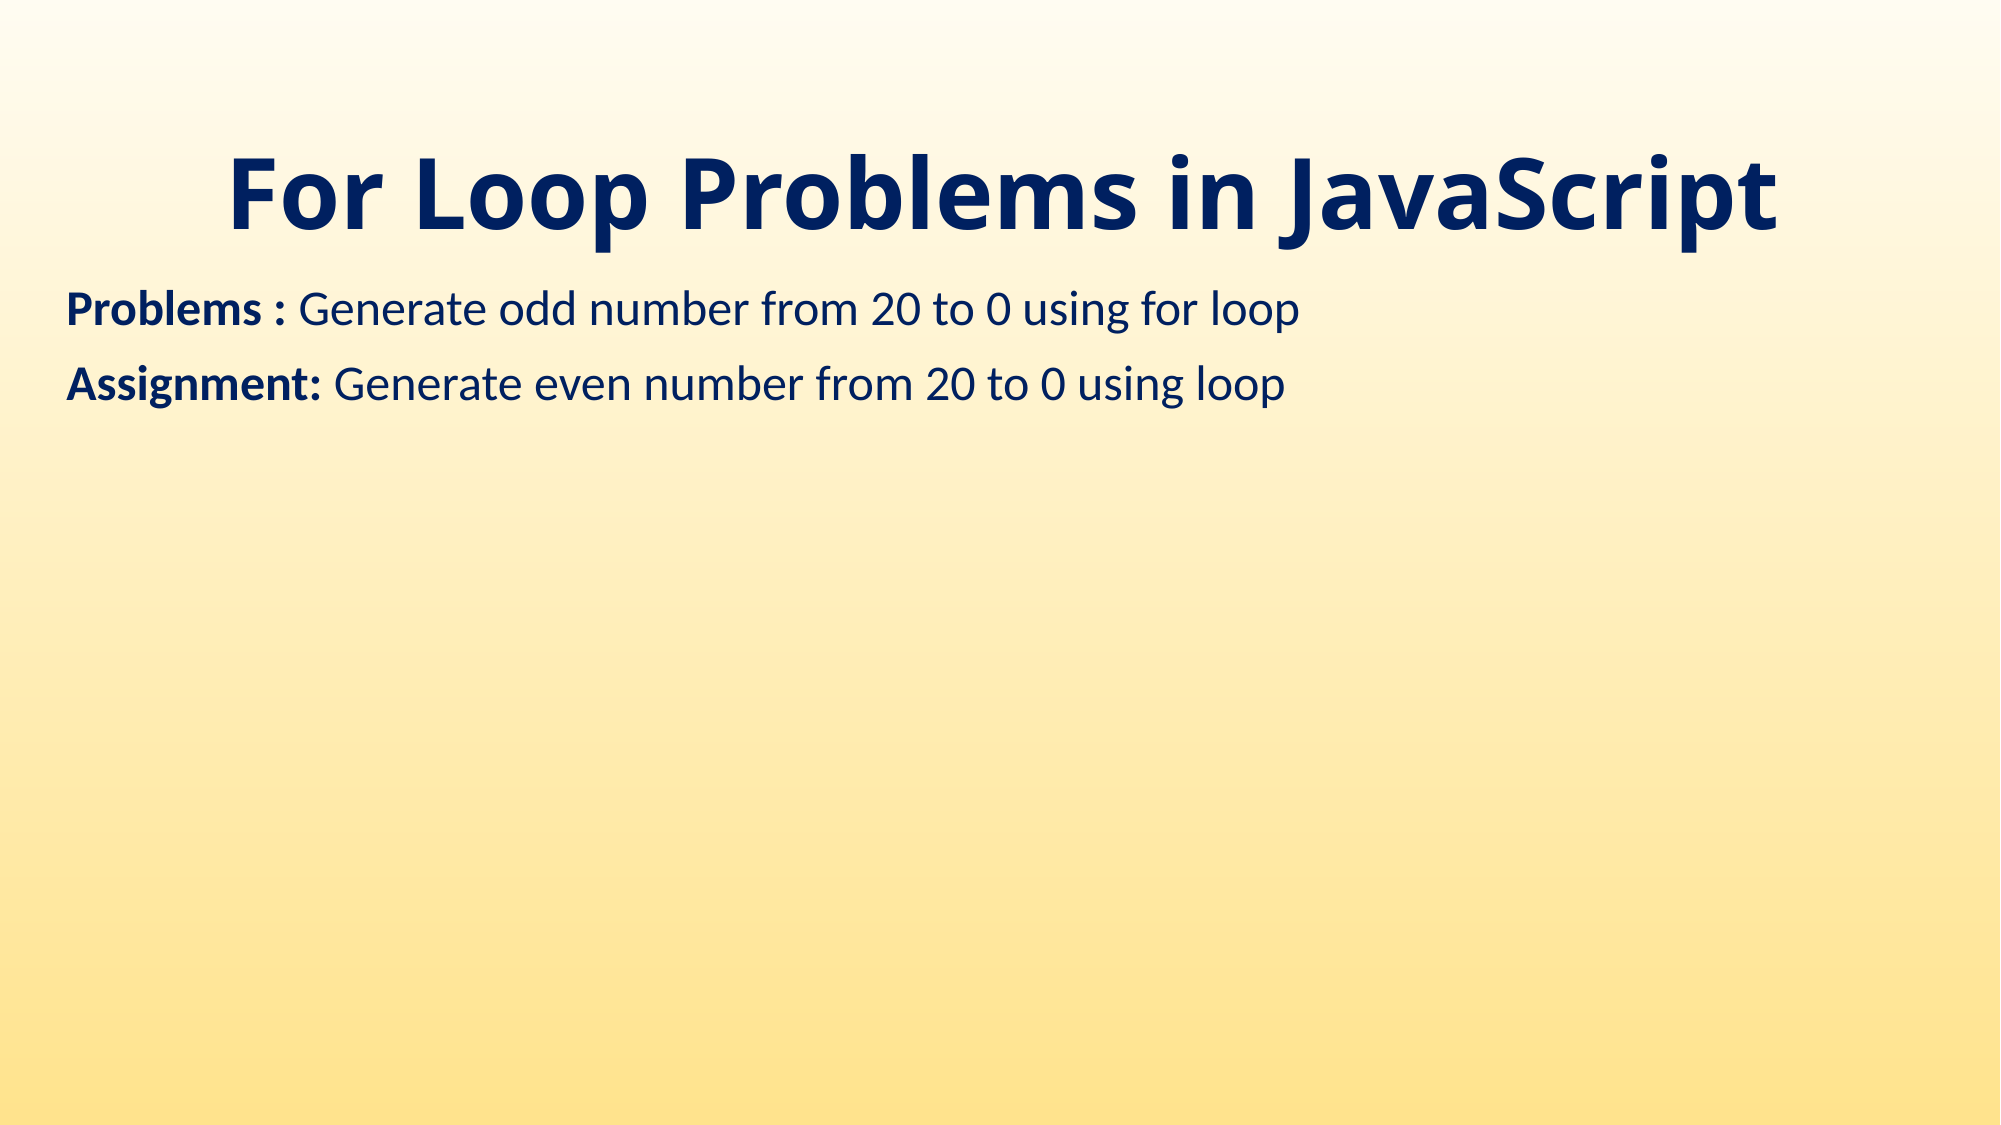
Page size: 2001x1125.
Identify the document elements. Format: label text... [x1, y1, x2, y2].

title For Loop Problems in JavaScript [51, 135, 1955, 259]
subtitle Problems : Generate odd number from 20 to 0 using for loop Assignment: Generate even number from 20 to 0 using loop [51, 274, 1955, 1063]
